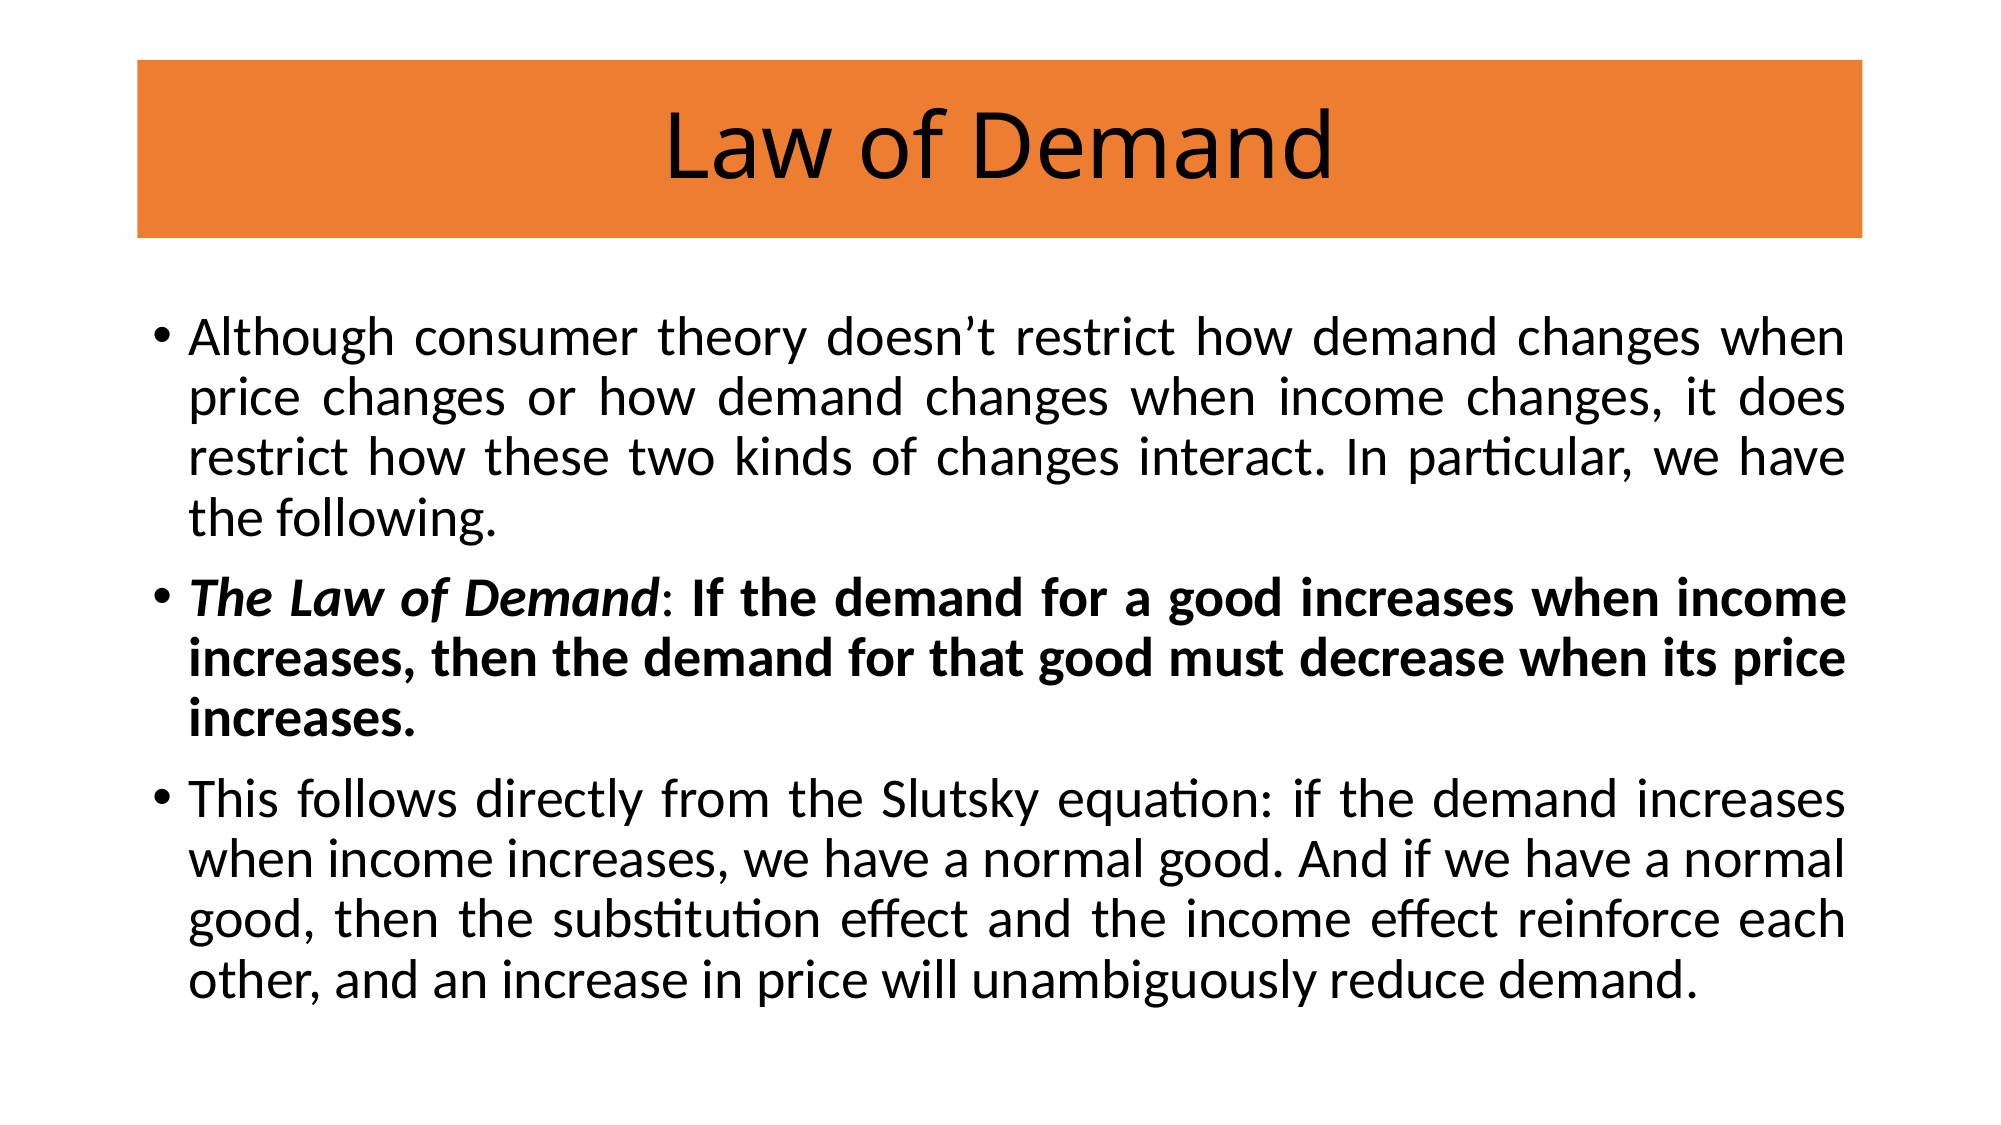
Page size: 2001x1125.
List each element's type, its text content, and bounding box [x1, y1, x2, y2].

title Law of Demand [137, 59, 1863, 238]
list Although consumer theory doesn’t restrict how demand changes when price changes or how demand changes when income changes, it does restrict how these two kinds of changes interact. In particular, we have the following. The Law of Demand: If the demand for a good increases when income increases, then the demand for that good must decrease when its price increases. This follows directly from the Slutsky equation: if the demand increases when income increases, we have a normal good. And if we have a normal good, then the substitution effect and the income effect reinforce each other, and an increase in price will unambiguously reduce demand. [137, 299, 1863, 1067]
